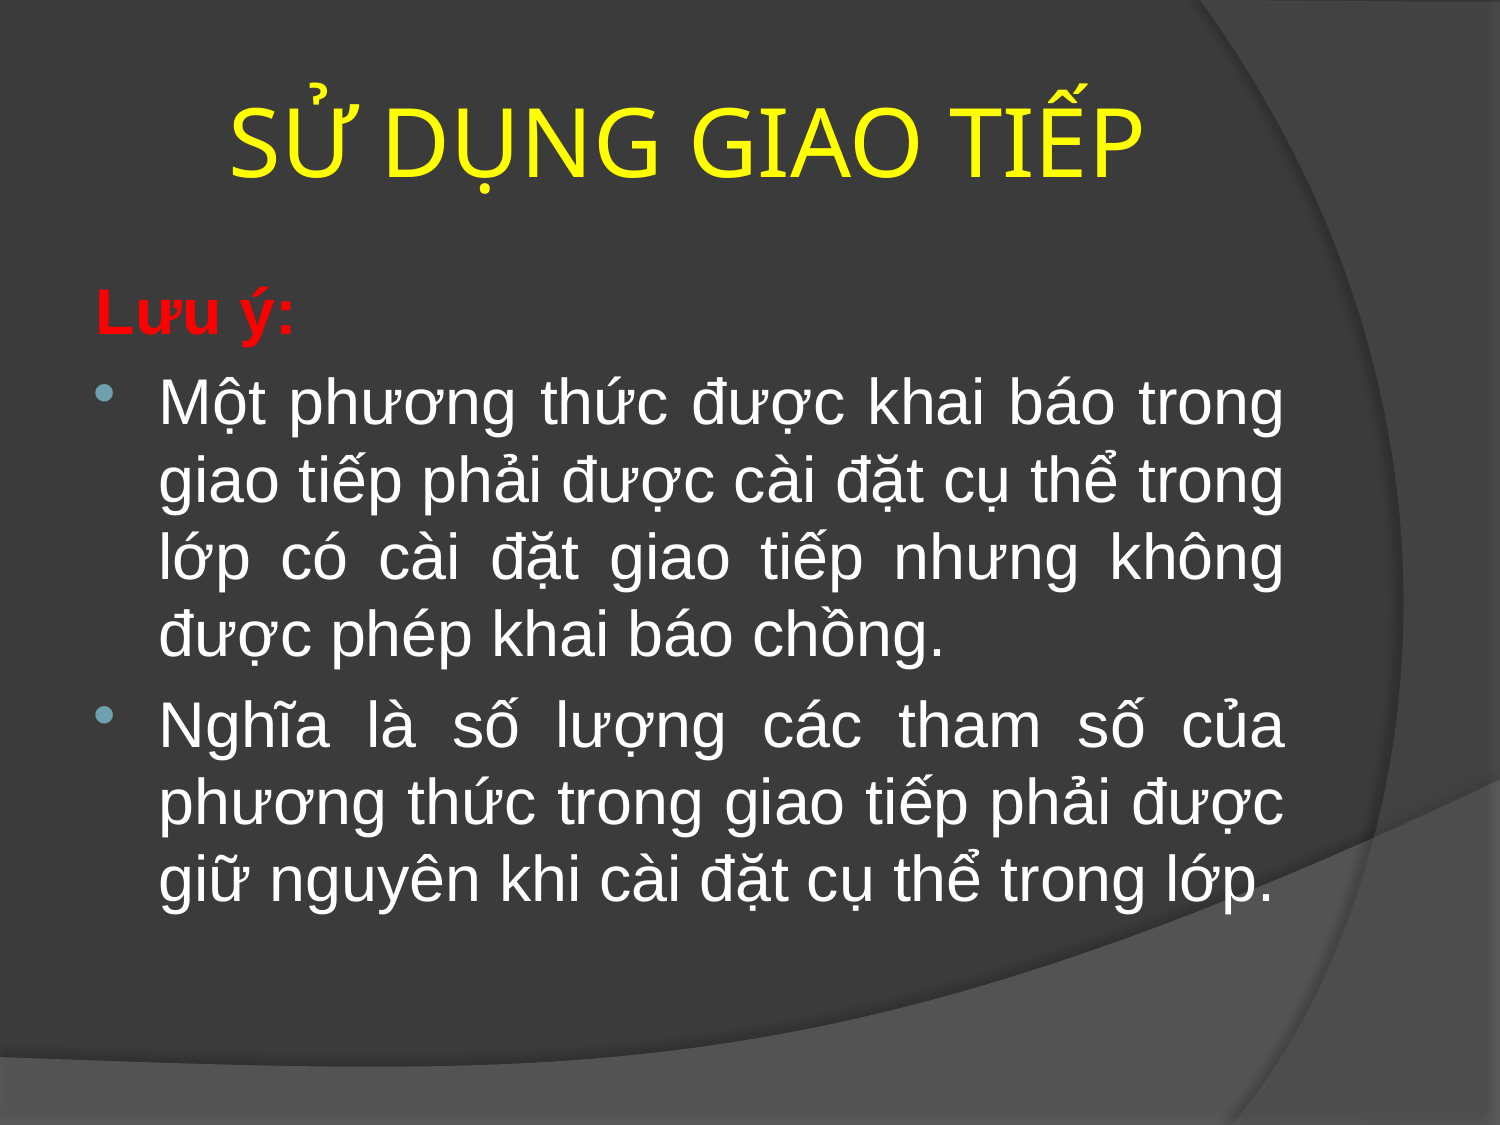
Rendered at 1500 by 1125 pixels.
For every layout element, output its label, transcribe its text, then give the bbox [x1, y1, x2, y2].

title SỬ DỤNG GIAO TIẾP [75, 45, 1300, 233]
list Lưu ý: Một phương thức được khai báo trong giao tiếp phải được cài đặt cụ thể trong lớp có cài đặt giao tiếp nhưng không được phép khai báo chồng. Nghĩa là số lượng các tham số của phương thức trong giao tiếp phải được giữ nguyên khi cài đặt cụ thể trong lớp. [75, 262, 1300, 1005]
